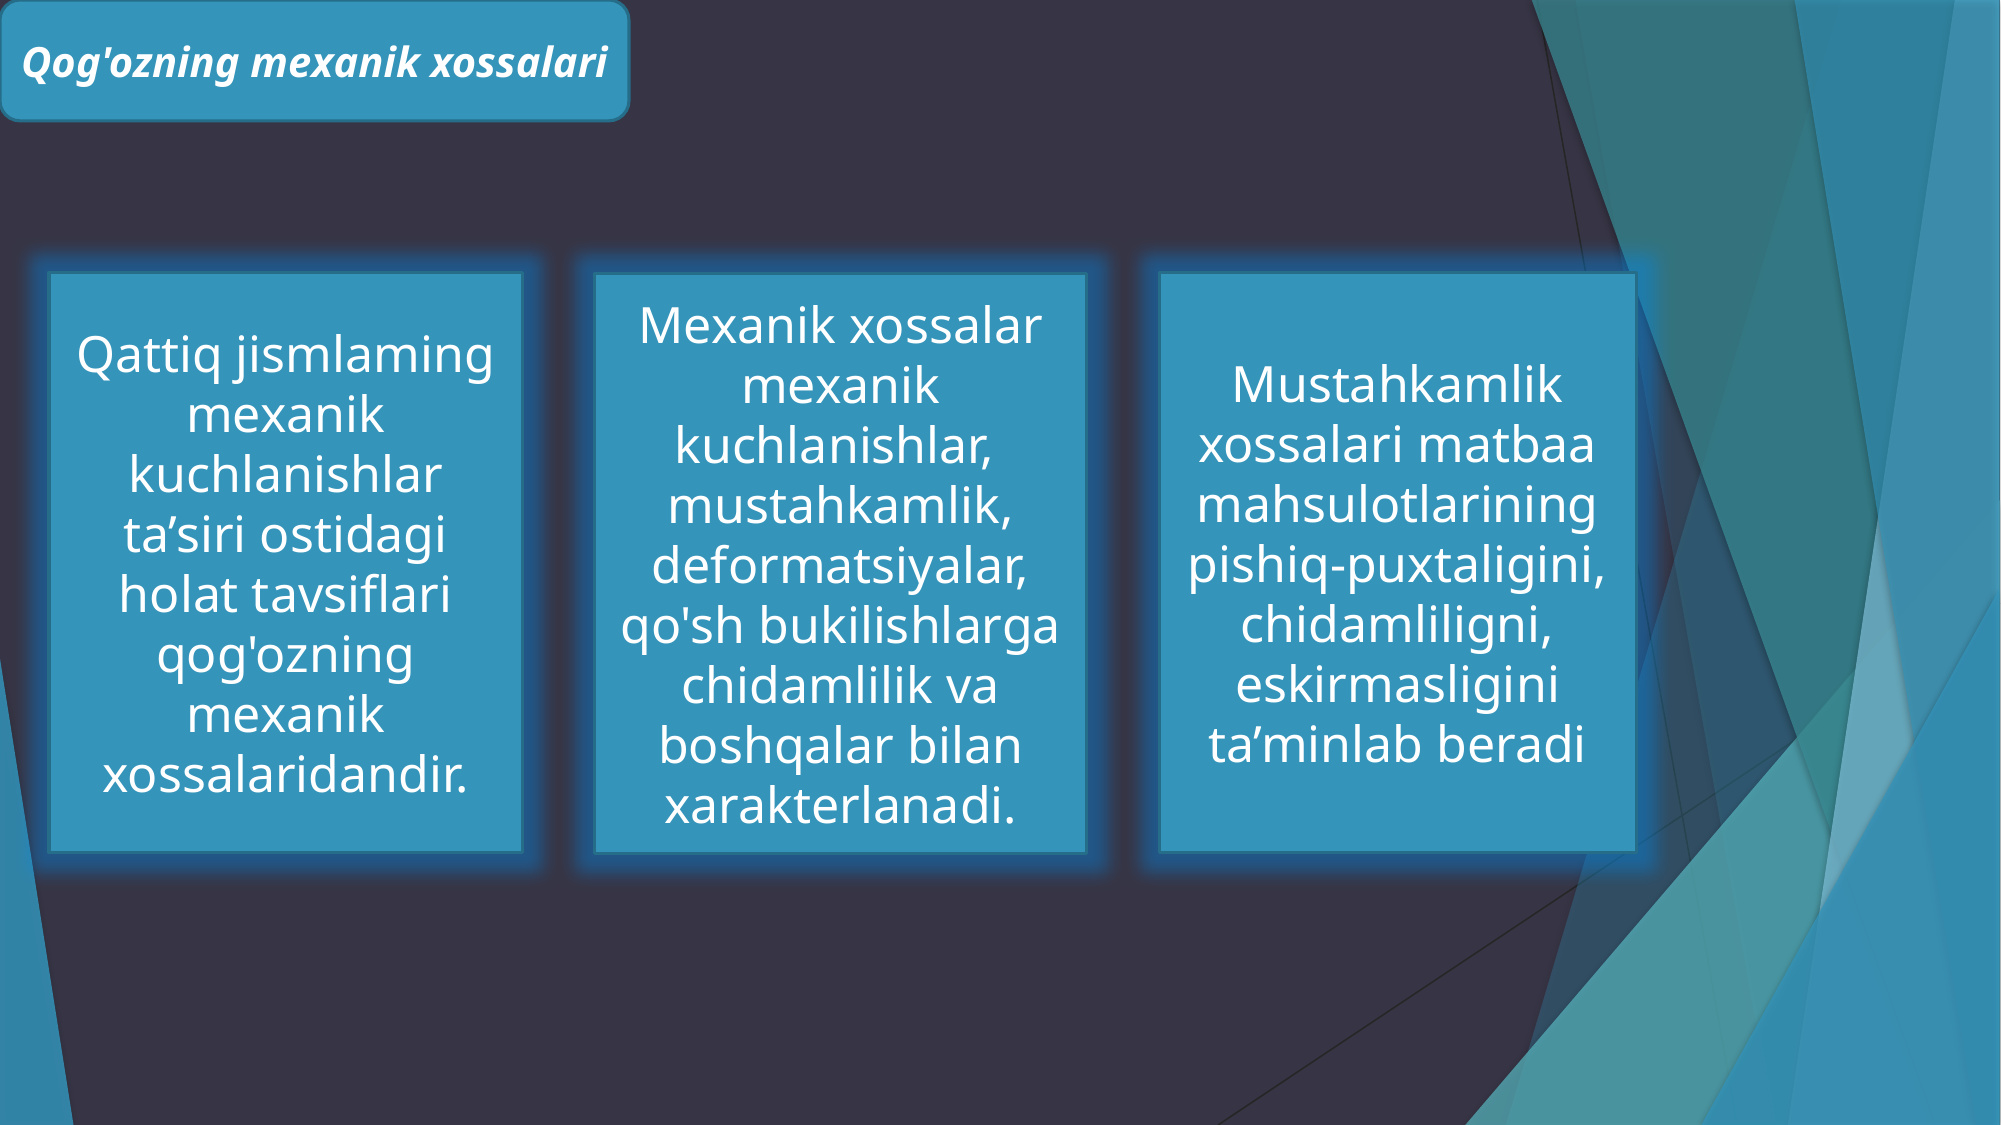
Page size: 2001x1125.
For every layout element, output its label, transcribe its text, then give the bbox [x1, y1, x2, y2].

text_box Qattiq jismlaming mexanik kuchlanishlar ta’siri ostidagi holat tavsiflari qog'ozning mexanik xossalaridandir. [47, 271, 524, 854]
text_box Mustahkamlik xossalari matbaa mahsulotlarining pishiq-puxtaligini, chidamliligni, eskirmasligini ta’minlab beradi [1158, 271, 1638, 854]
text_box Qog'ozning mexanik xossalari [0, 0, 631, 123]
text_box Mexanik xossalar mexanik kuchlanishlar, mustahkamlik, deformatsiyalar, qo'sh bukilishlarga chidamlilik va boshqalar bilan xarakterlanadi. [593, 272, 1088, 855]
